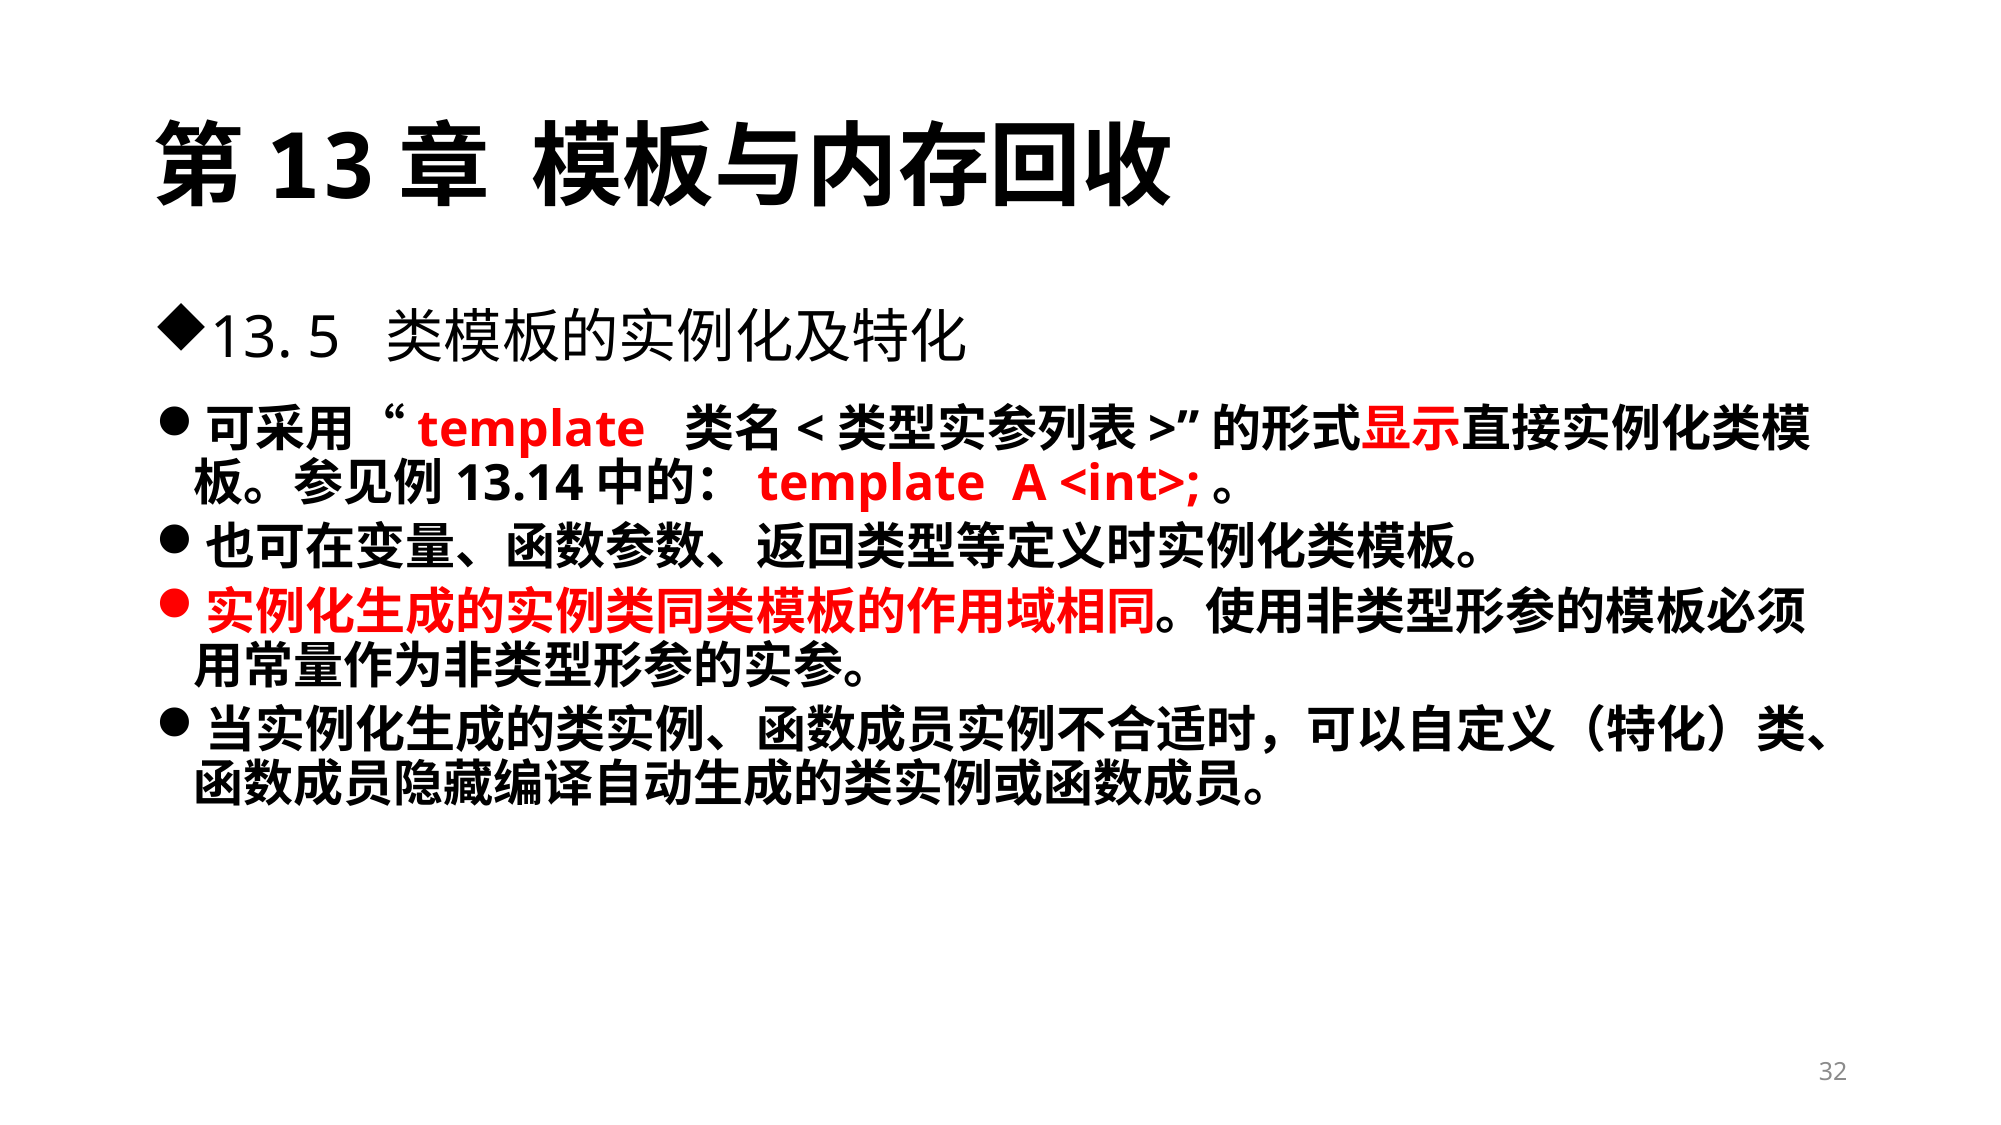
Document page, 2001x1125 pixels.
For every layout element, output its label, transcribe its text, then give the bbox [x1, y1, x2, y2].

slide_number 32 [1412, 1042, 1863, 1103]
text_box 可采用“template 类名<类型实参列表>”的形式显示直接实例化类模板。参见例13.14中的：template A <int>;。 也可在变量、函数参数、返回类型等定义时实例化类模板。 实例化生成的实例类同类模板的作用域相同。使用非类型形参的模板必须用常量作为非类型形参的实参。 当实例化生成的类实例、函数成员实例不合适时，可以自定义（特化）类、函数成员隐藏编译自动生成的类实例或函数成员。 [141, 395, 1852, 820]
title 第13章 模板与内存回收 [137, 59, 1863, 278]
list 13. 5 类模板的实例化及特化 [137, 299, 1863, 392]
